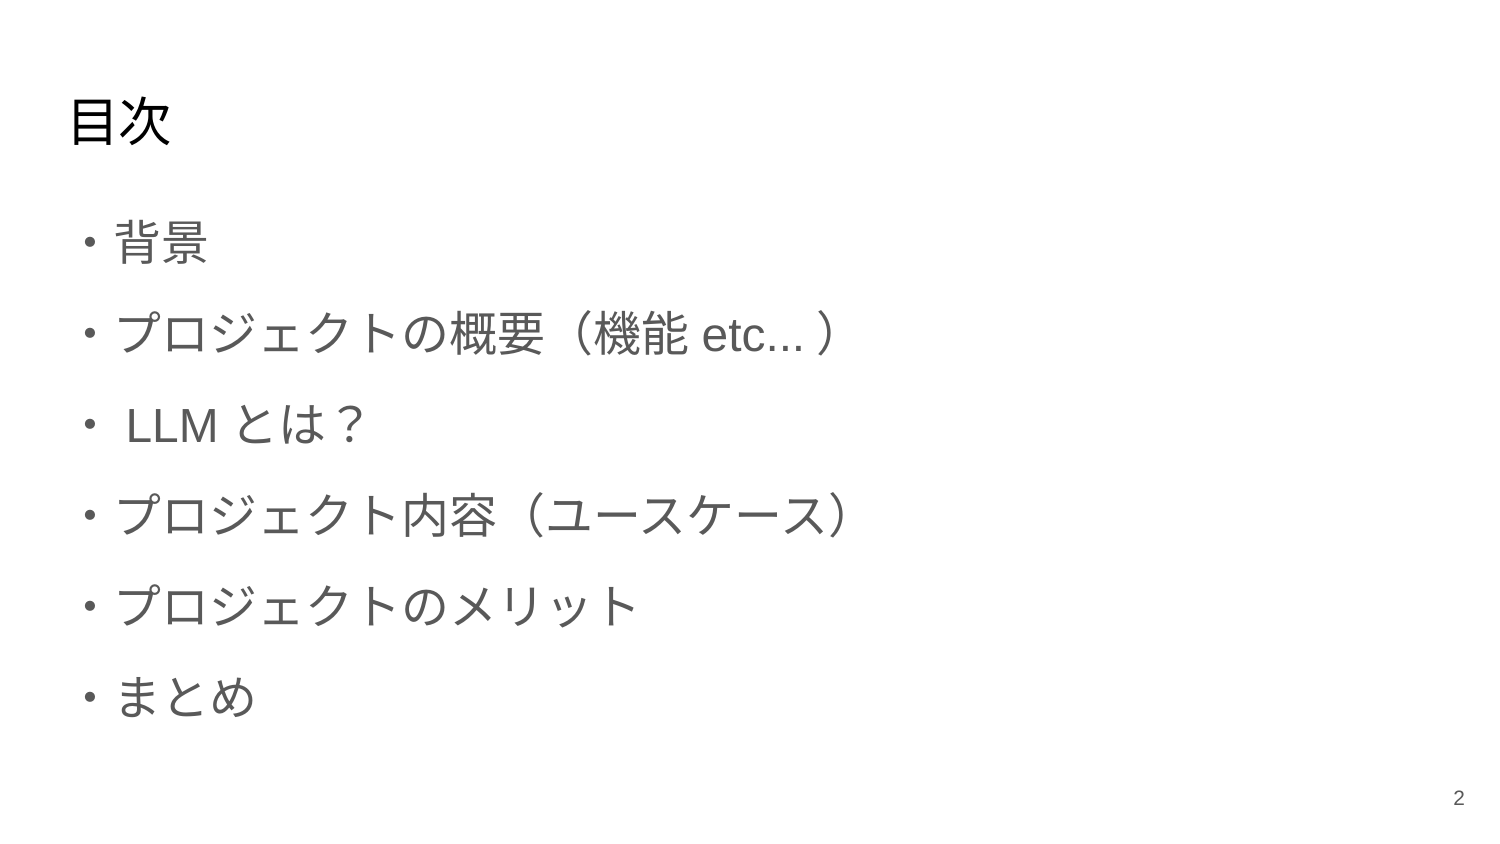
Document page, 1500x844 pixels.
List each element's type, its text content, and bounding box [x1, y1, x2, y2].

title 目次 [51, 72, 1449, 167]
list ・背景 ・プロジェクトの概要（機能etc...） ・LLMとは？ ・プロジェクト内容（ユースケース） ・プロジェクトのメリット ・まとめ [51, 189, 1449, 750]
slide_number ‹#› [1389, 764, 1480, 830]
